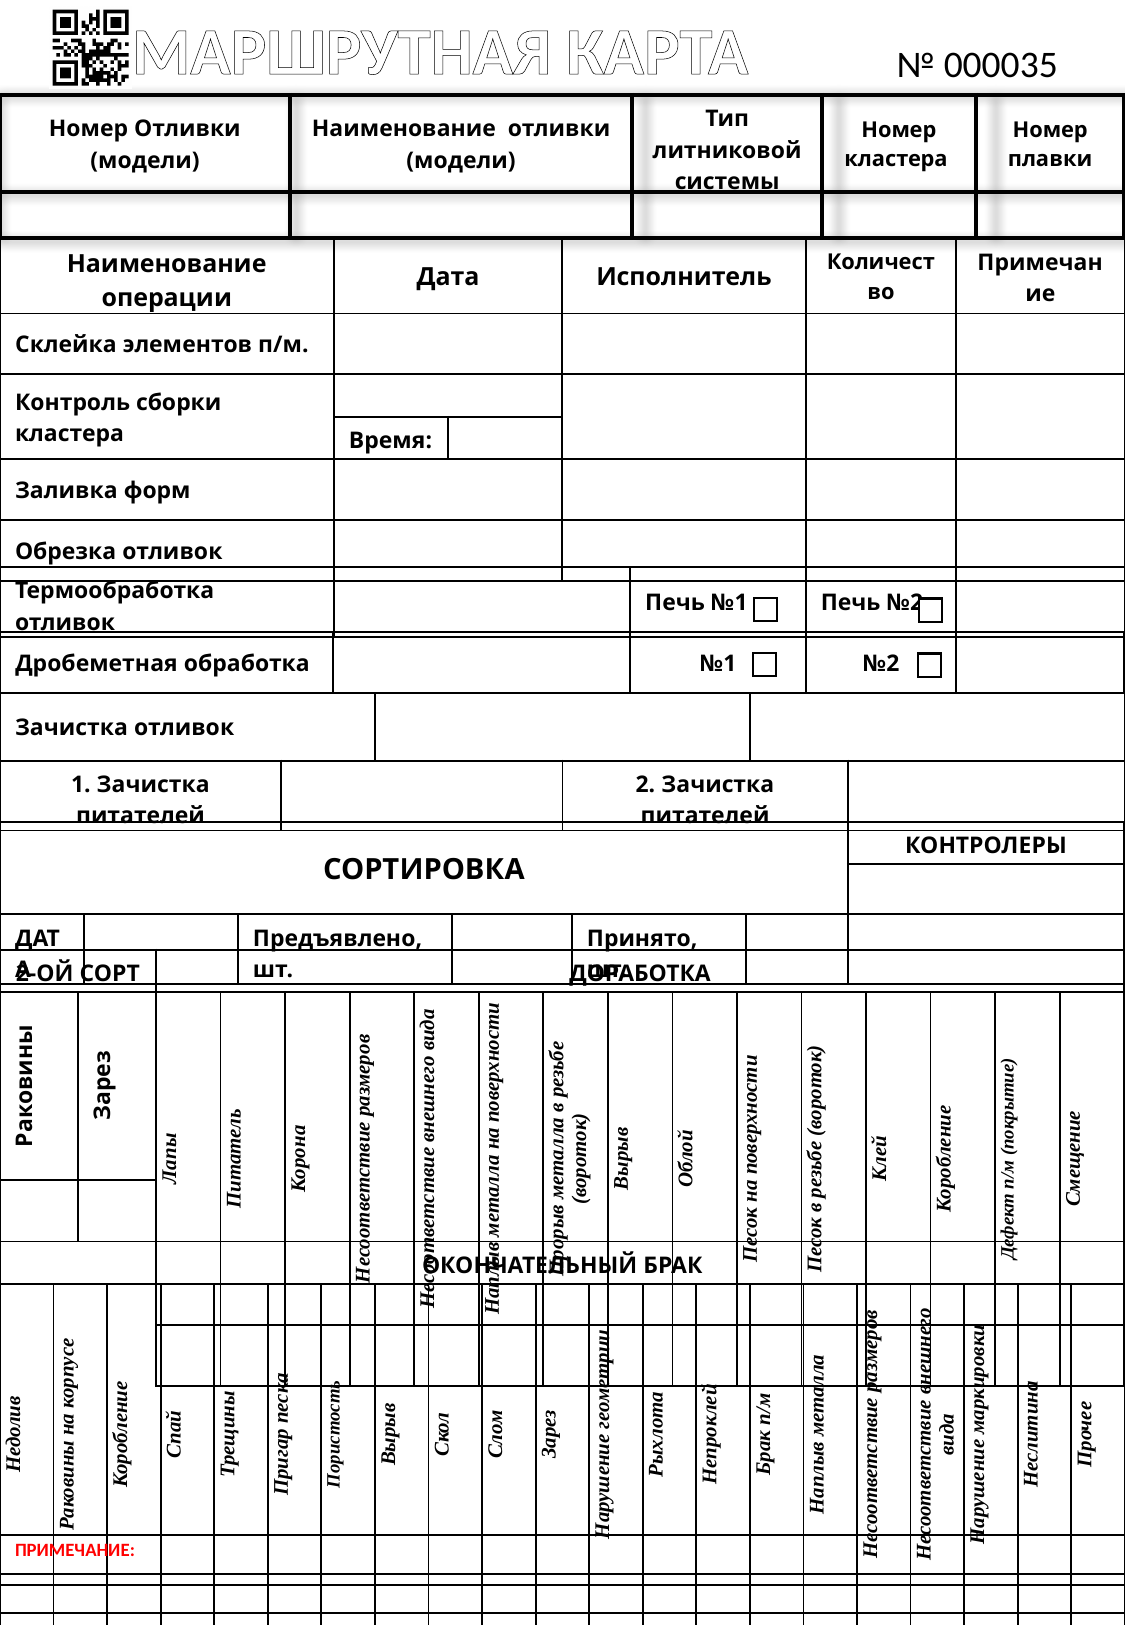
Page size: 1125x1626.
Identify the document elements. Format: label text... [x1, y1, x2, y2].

table_cell [1072, 1614, 1124, 1625]
table_cell [1, 1575, 1124, 1612]
table_cell [483, 1614, 535, 1625]
table_header Зачистка отливок [1, 694, 374, 760]
table_header Номер плавки [978, 97, 1122, 190]
table_cell Зарез [537, 1285, 588, 1534]
table_header Наименование операции [1, 239, 333, 313]
table_cell Раковины [1, 993, 77, 1179]
table_cell Вырыв [376, 1285, 428, 1534]
table_cell Несоответствие внешнего вида [911, 1285, 963, 1534]
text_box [752, 597, 943, 678]
table_header Количество [807, 239, 955, 313]
table_header ДОРАБОТКА [157, 985, 1123, 991]
table_header 2. Зачистка питателей [563, 762, 847, 821]
table_cell [563, 460, 805, 519]
table_cell [965, 1614, 1017, 1625]
table_cell [108, 1614, 160, 1625]
table_cell [1019, 1614, 1070, 1625]
table_cell [644, 1614, 695, 1625]
table_cell [537, 1614, 588, 1625]
table_header Печь №2 [807, 568, 955, 631]
table_cell Нарушение маркировки [965, 1285, 1017, 1534]
table_cell Клей [867, 993, 930, 1241]
table_header Наименование отливки (модели) [292, 97, 630, 190]
table_header №2 [807, 633, 955, 692]
table_cell Наплыв металла на поверхности [480, 993, 542, 1241]
table_header КОНТРОЛЕРЫ [849, 823, 1123, 863]
table_cell [824, 194, 974, 236]
table_cell Коробление [108, 1285, 160, 1534]
table_cell Обрезка отливок [1, 521, 333, 566]
table_cell [335, 375, 561, 416]
table_cell Время: [335, 418, 447, 458]
table_cell Зарез [79, 993, 155, 1179]
table_cell [807, 375, 955, 458]
table_cell [634, 194, 820, 236]
table_cell [978, 194, 1122, 236]
table_cell Принято, шт. [573, 915, 745, 983]
table_cell [453, 915, 571, 983]
table_header Дата [335, 239, 561, 313]
table_cell Пористость [322, 1285, 374, 1534]
table_cell Рыхлота [644, 1285, 695, 1534]
table_cell [335, 521, 561, 566]
table_header №1 [631, 633, 805, 692]
table_cell [849, 915, 1123, 983]
table_cell Облой [673, 993, 736, 1241]
table_cell [376, 1614, 428, 1625]
table_header [335, 568, 629, 631]
table_cell [849, 865, 1123, 913]
table_cell [807, 314, 955, 373]
table_cell [429, 1614, 481, 1625]
table_cell Брак п/м [751, 1285, 803, 1534]
table_cell Спай [162, 1285, 213, 1534]
table_header 1. Зачистка питателей [1, 762, 280, 821]
table_cell [957, 521, 1124, 566]
table_cell [858, 1614, 910, 1625]
table_cell [85, 915, 237, 983]
table_cell [957, 460, 1124, 519]
table_header [849, 762, 1124, 821]
table_cell [335, 460, 561, 519]
table_header Дробеметная обработка [1, 633, 332, 692]
table_header Печь №1 [631, 568, 805, 631]
table_cell Прорыв металла в резьбе (вороток) [544, 993, 607, 1241]
table_cell Прочее [1072, 1285, 1124, 1534]
table_cell Дефект п/м (покрытие) [996, 993, 1059, 1241]
table_cell [2, 194, 288, 236]
table_cell Трещины [215, 1285, 267, 1534]
table_cell [449, 418, 561, 458]
table_cell Непроклей [697, 1285, 749, 1534]
table_cell [215, 1614, 267, 1625]
table_cell Нарушение геометрии [590, 1285, 642, 1534]
table_cell [54, 1614, 106, 1625]
table_header СОРТИРОВКА [1, 823, 847, 913]
table_cell Неслитина [1019, 1285, 1070, 1534]
table_cell Скол [429, 1285, 481, 1534]
table_cell Пригар песка [269, 1285, 320, 1534]
table_cell Недолив [1, 1285, 53, 1534]
table_cell Лапы [157, 993, 220, 1241]
table_cell Песок на поверхности [738, 993, 801, 1241]
table_header 2-ОЙ СОРТ [1, 985, 155, 991]
table_header [751, 694, 1124, 760]
table_header Термообработка отливок [1, 568, 333, 631]
table_cell [563, 314, 805, 373]
table_header [376, 694, 749, 760]
table_cell Слом [483, 1285, 535, 1534]
table_cell [804, 1614, 856, 1625]
table_header Тип литниковой системы [634, 97, 820, 190]
table_cell [751, 1614, 803, 1625]
table_cell Вырыв [609, 993, 672, 1241]
table_cell [807, 521, 955, 566]
table_header [957, 568, 1124, 631]
table_cell Несоответствие размеров [351, 993, 413, 1241]
table_cell [335, 314, 561, 373]
table_cell [747, 915, 847, 983]
table_cell Контроль сборки кластера [1, 375, 333, 458]
table_cell [1, 1181, 77, 1241]
table_cell [563, 521, 805, 566]
table_header Номер кластера [824, 97, 974, 190]
table_cell [1, 1614, 53, 1625]
table_cell [322, 1614, 374, 1625]
table_header Номер Отливки (модели) [2, 97, 288, 190]
table_cell Несоответствие размеров [858, 1285, 910, 1534]
table_cell Склейка элементов п/м. [1, 314, 333, 373]
table_cell Наплыв металла [804, 1285, 856, 1534]
table_cell [563, 375, 805, 458]
table_cell Песок в резьбе (вороток) [802, 993, 865, 1241]
table_cell [79, 1181, 155, 1241]
table_header ПРИМЕЧАНИЕ: [1, 1536, 1124, 1573]
table_header Примечание [957, 239, 1124, 313]
table_cell [590, 1614, 642, 1625]
table_cell Коробление [931, 993, 994, 1241]
table_cell Смещение [1061, 993, 1123, 1241]
picture [49, 6, 132, 89]
table_cell [269, 1614, 320, 1625]
table_cell Несоответствие внешнего вида [415, 993, 478, 1241]
table_header [957, 633, 1123, 692]
table_cell [292, 194, 630, 236]
table_cell Питатель [221, 993, 284, 1241]
table_header ОКОНЧАТЕЛЬНЫЙ БРАК [1, 1242, 1124, 1283]
table_cell [957, 375, 1124, 458]
table_header Исполнитель [563, 239, 805, 313]
text_box МАРШРУТНАЯ КАРТА [116, 0, 764, 87]
table_cell Заливка форм [1, 460, 333, 519]
table_header [282, 762, 562, 821]
table_cell [807, 460, 955, 519]
table_cell [911, 1614, 963, 1625]
table_cell [957, 314, 1124, 373]
table_cell [697, 1614, 749, 1625]
table_cell Раковины на корпусе [54, 1285, 106, 1534]
text_box № 000035 [881, 32, 1073, 93]
table_cell Предъявлено, шт. [239, 915, 451, 983]
table_cell ДАТА [1, 915, 83, 983]
table_cell [162, 1614, 213, 1625]
table_cell Корона [286, 993, 349, 1241]
table_header [334, 633, 629, 692]
